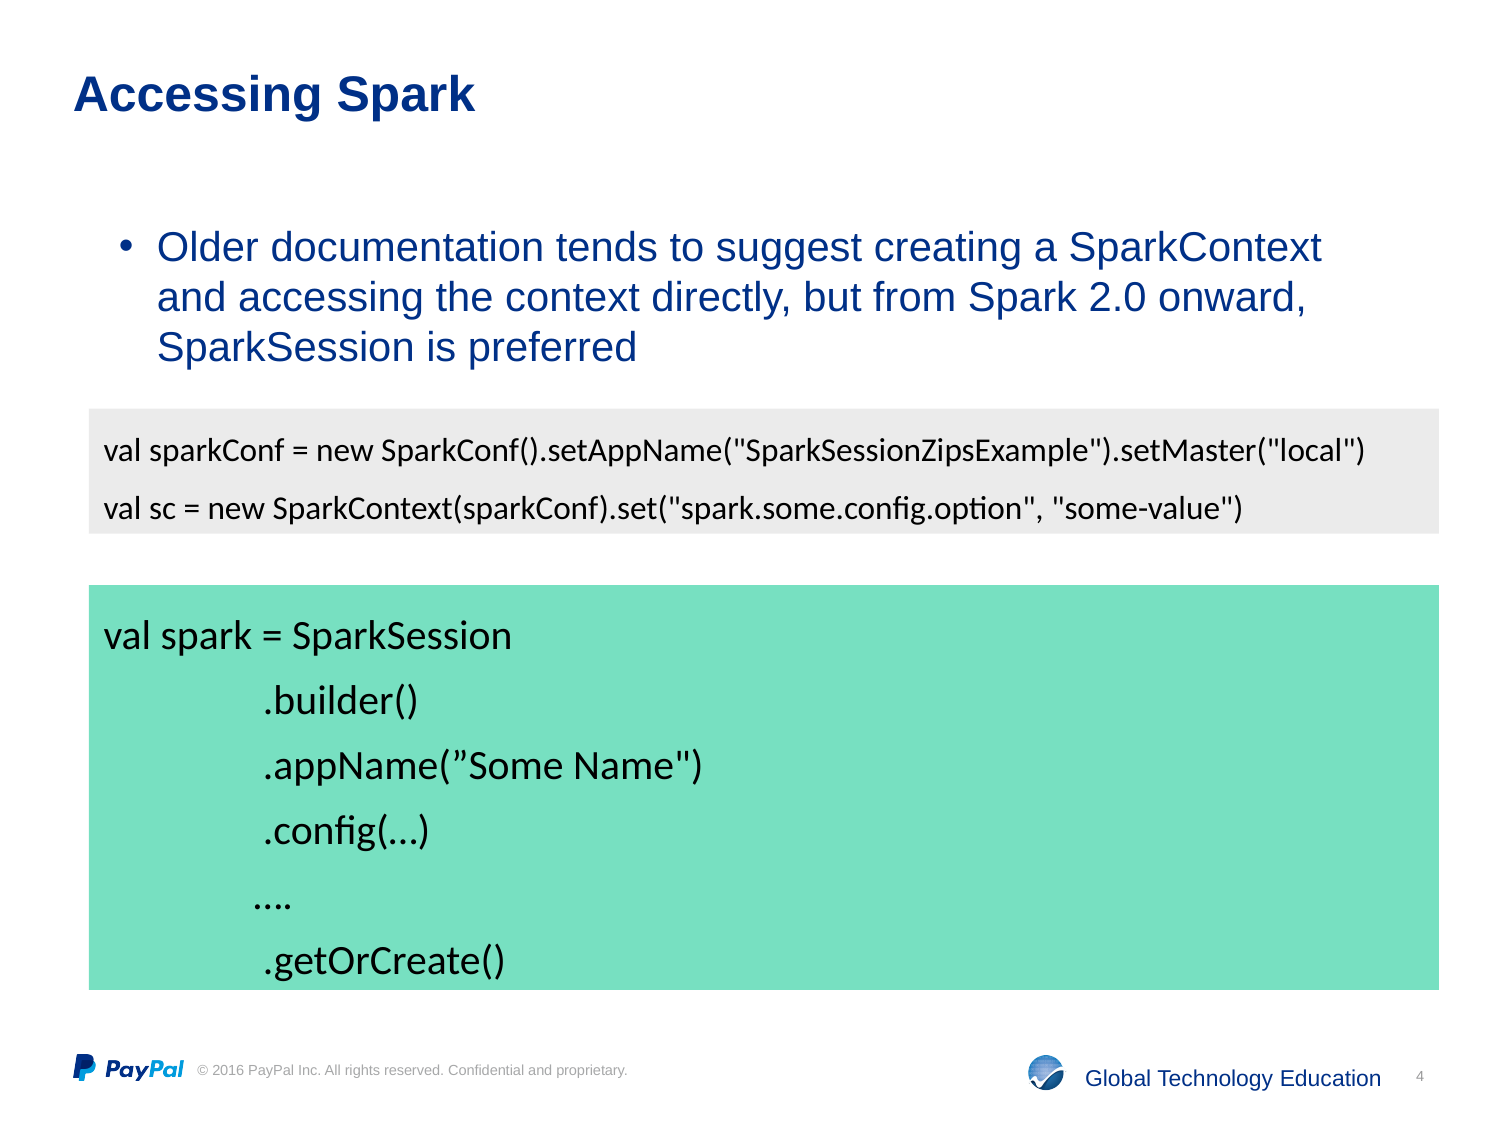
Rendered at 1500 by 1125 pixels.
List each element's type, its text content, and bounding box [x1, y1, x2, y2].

text_box val spark = SparkSession .builder() .appName(”Some Name") .config(…) …. .getOrCreate() [88, 585, 1439, 990]
slide_number 4 [1383, 1045, 1439, 1106]
picture [73, 1054, 184, 1081]
text_box val sparkConf = new SparkConf().setAppName("SparkSessionZipsExample").setMaster("local") val sc = new SparkContext(sparkConf).set("spark.some.config.option", "some-value") [88, 408, 1439, 534]
picture [1023, 1050, 1070, 1095]
title Accessing Spark [58, 53, 1409, 151]
list Older documentation tends to suggest creating a SparkContext and accessing the context directly, but from Spark 2.0 onward, SparkSession is preferred [57, 212, 1409, 963]
